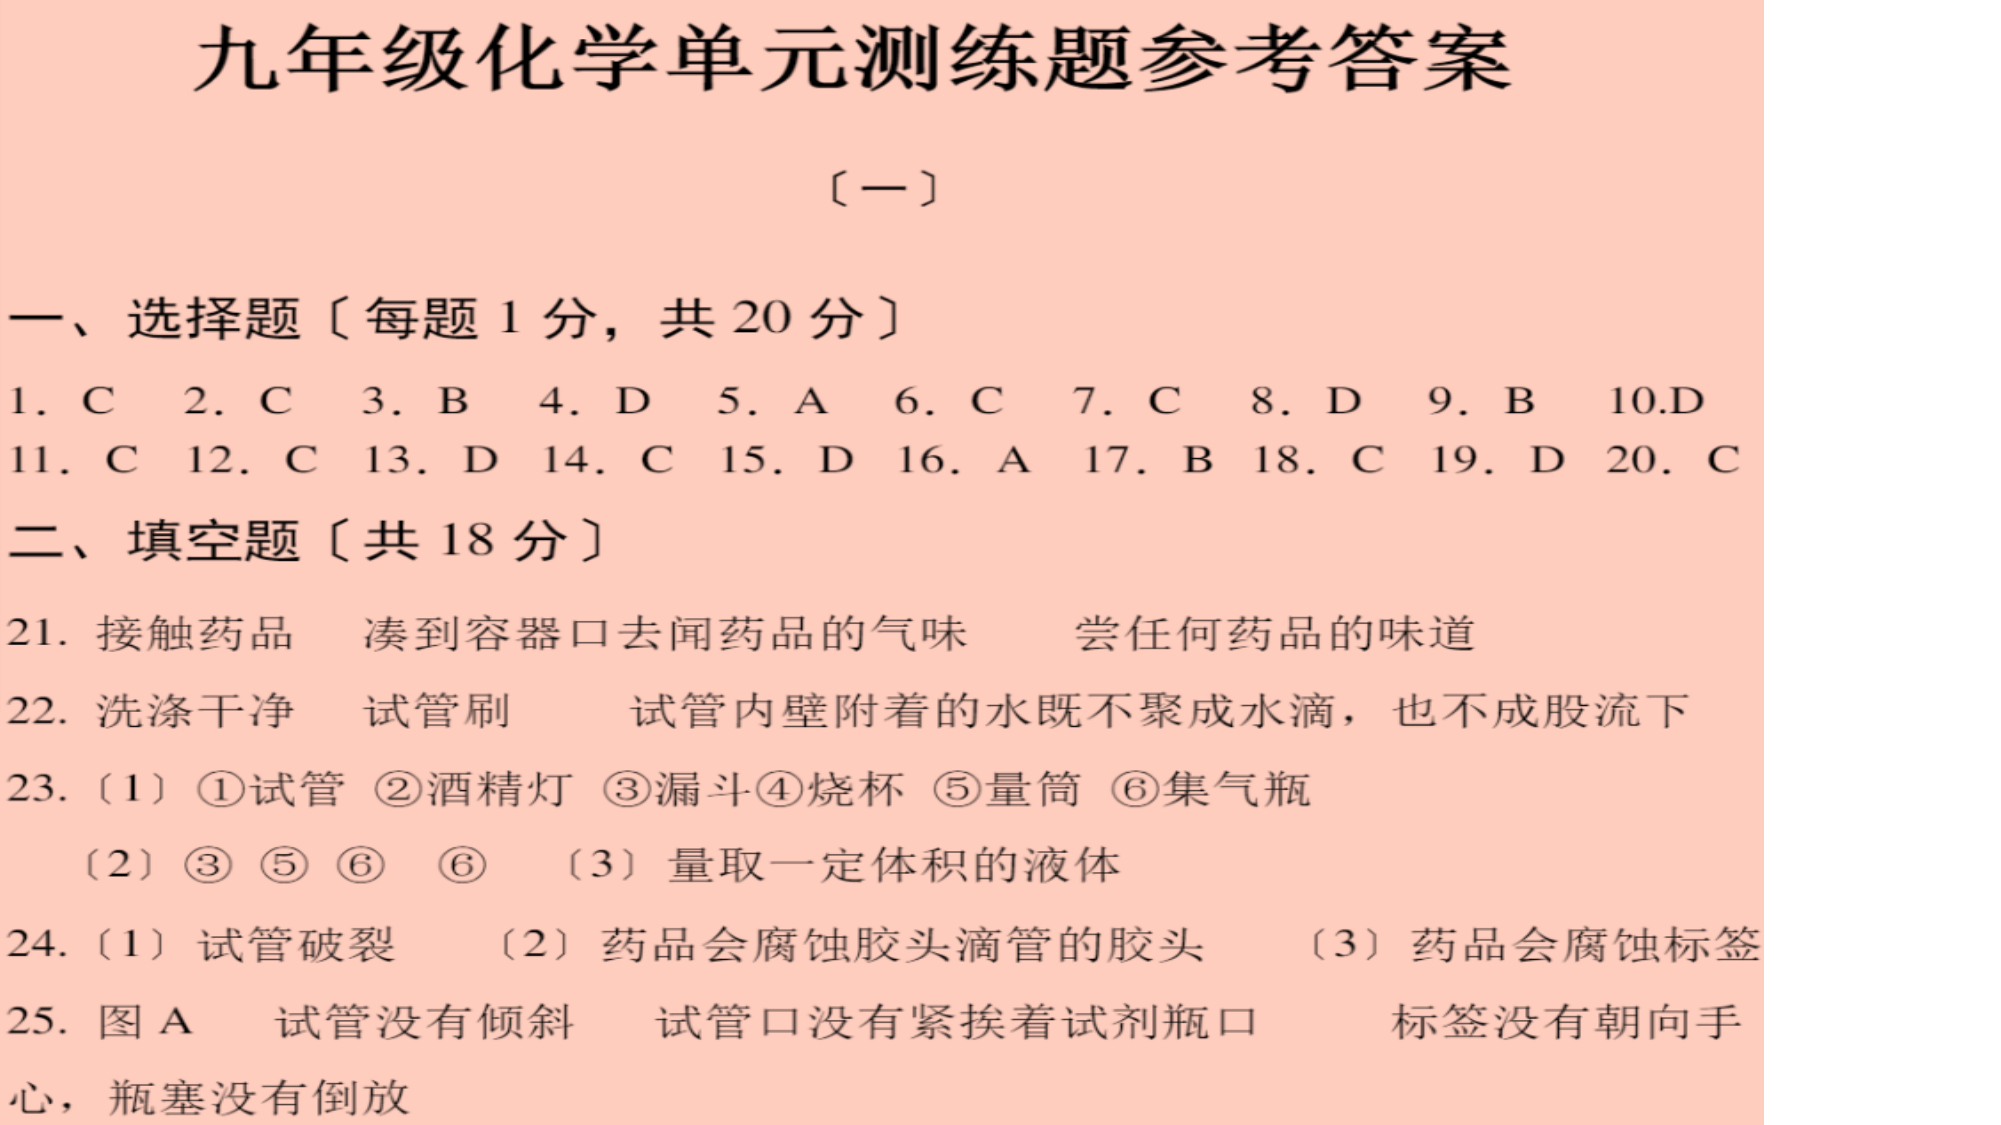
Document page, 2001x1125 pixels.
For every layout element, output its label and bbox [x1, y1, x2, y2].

picture [0, 0, 1764, 1125]
